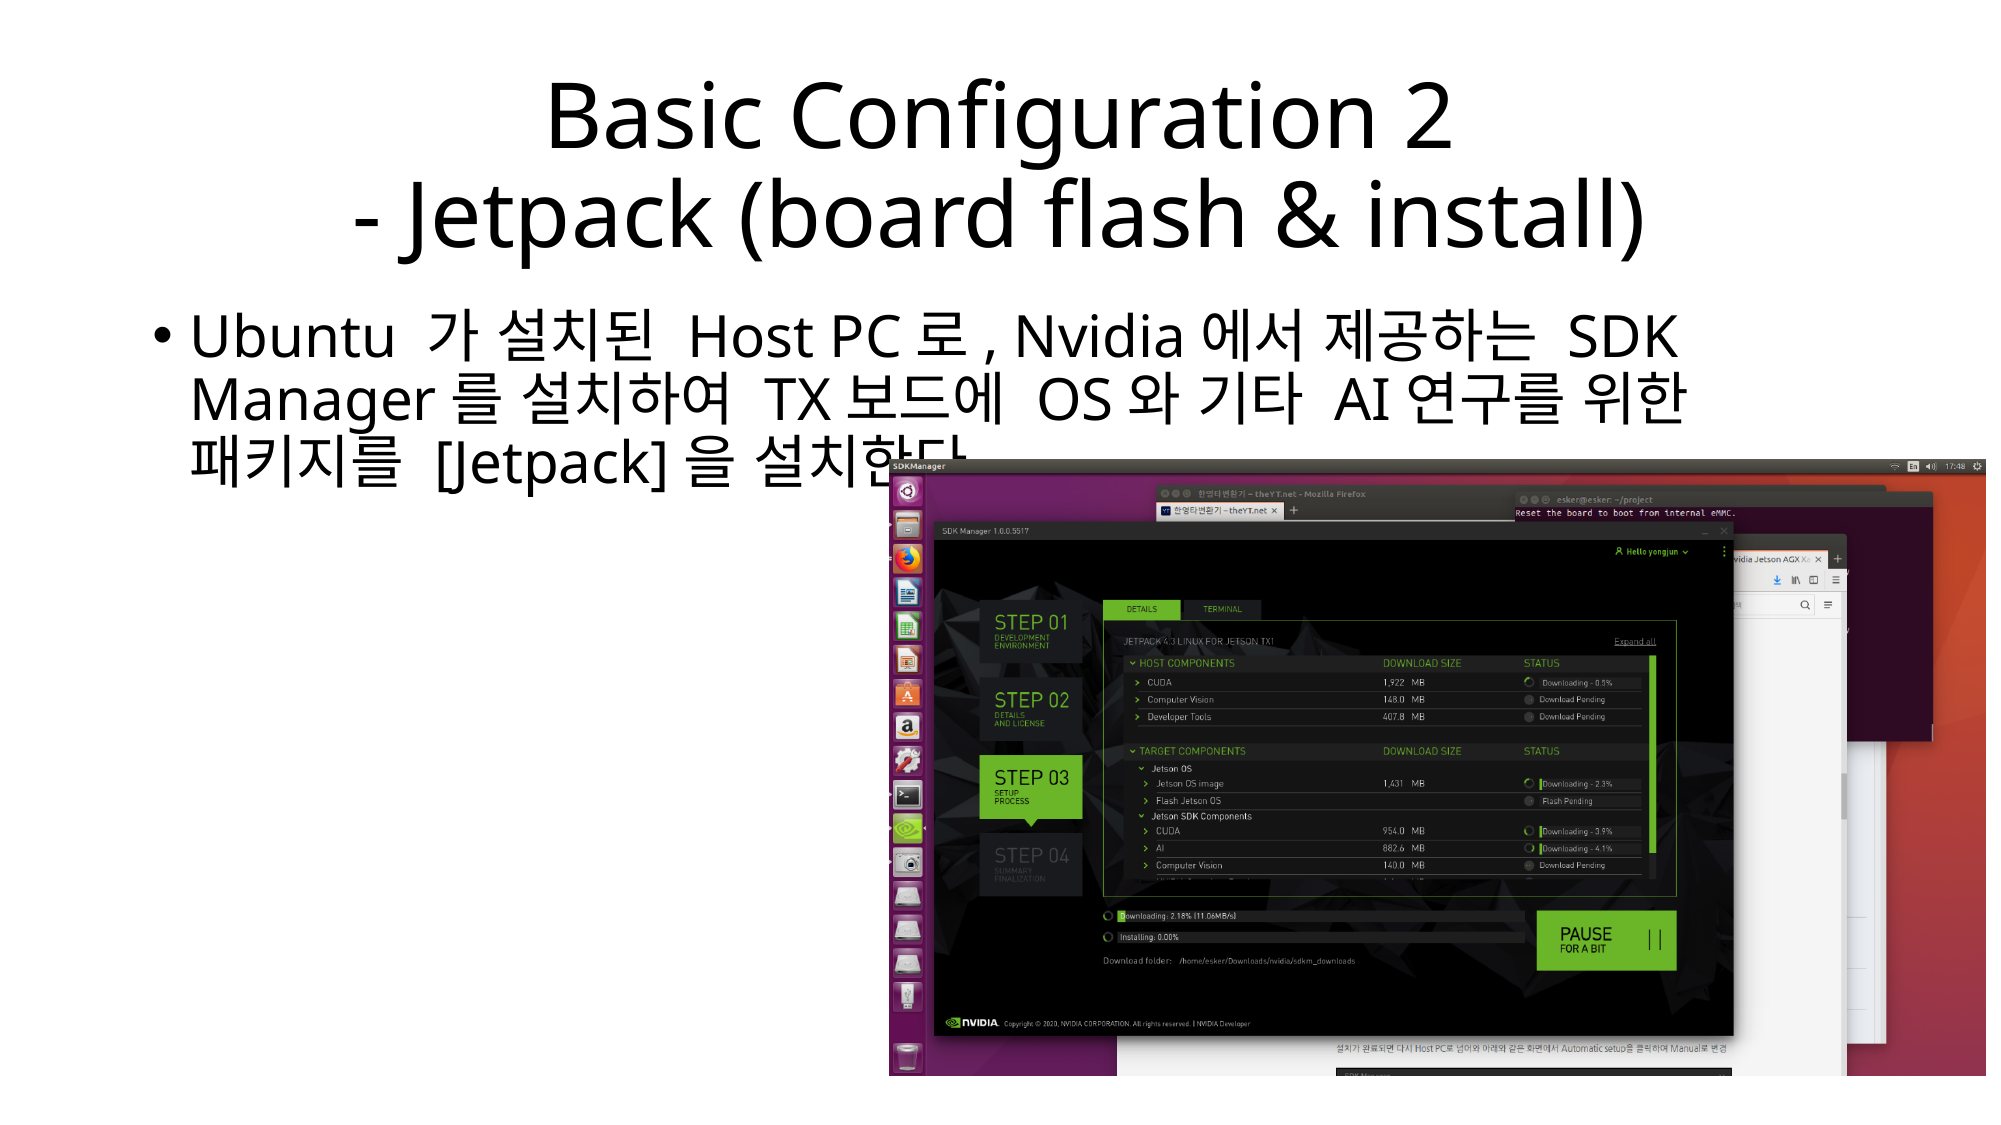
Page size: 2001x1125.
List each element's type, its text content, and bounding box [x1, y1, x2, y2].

list Ubuntu 가 설치된 Host PC로, Nvidia에서 제공하는 SDK Manager를 설치하여 TX보드에 OS와 기타 AI연구를 위한 패키지를 [Jetpack]을 설치한다. [137, 299, 1863, 1014]
title Basic Configuration 2 - Jetpack (board flash & install) [137, 59, 1863, 278]
picture [889, 459, 1986, 1076]
